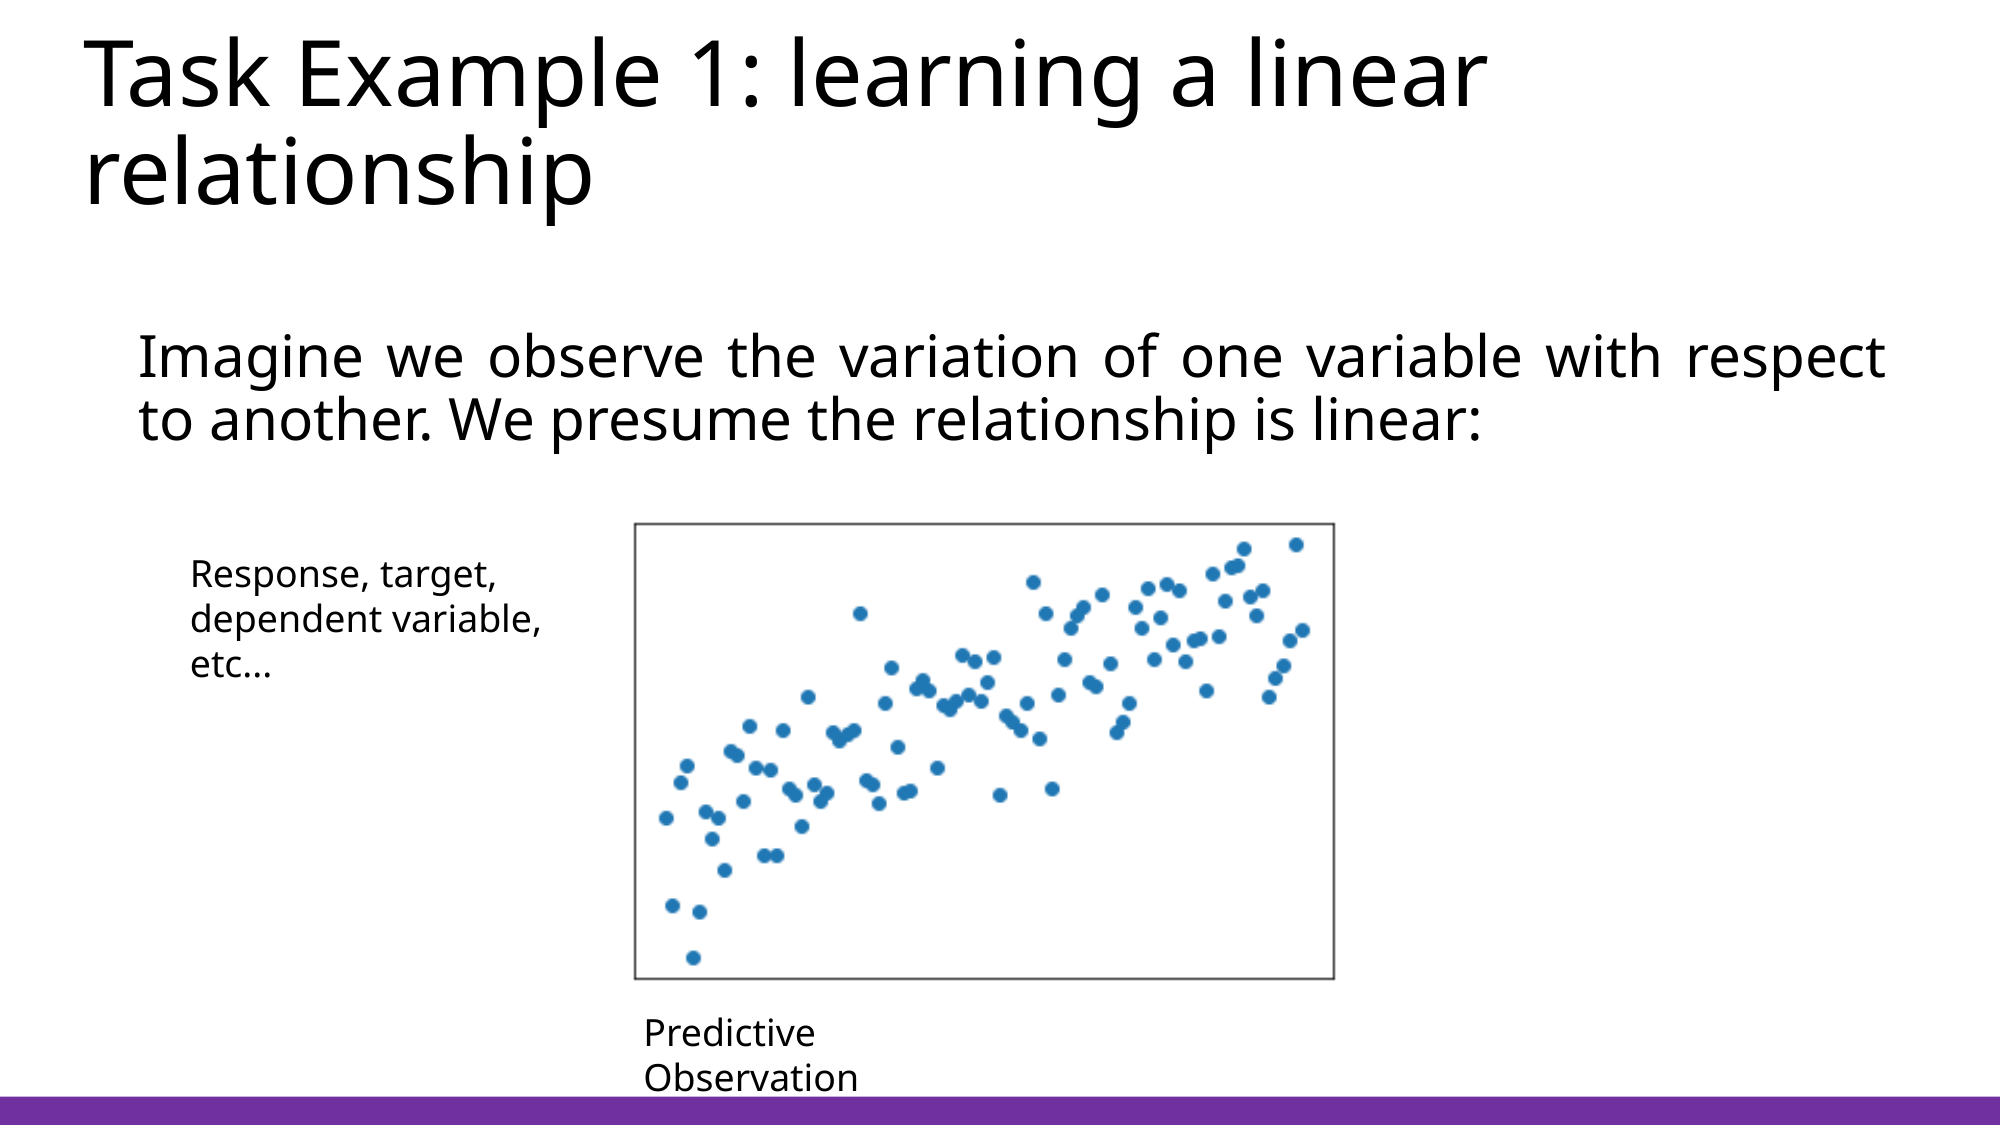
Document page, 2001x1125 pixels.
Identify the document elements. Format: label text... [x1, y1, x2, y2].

list Imagine we observe the variation of one variable with respect to another. We presume the relationship is linear: [68, 252, 1932, 504]
text_box Predictive Observation [628, 1001, 1040, 1107]
title Task Example 1: learning a linear relationship [68, 57, 1932, 195]
picture [619, 510, 1348, 993]
text_box Response, target, dependent variable, etc... [174, 542, 586, 693]
